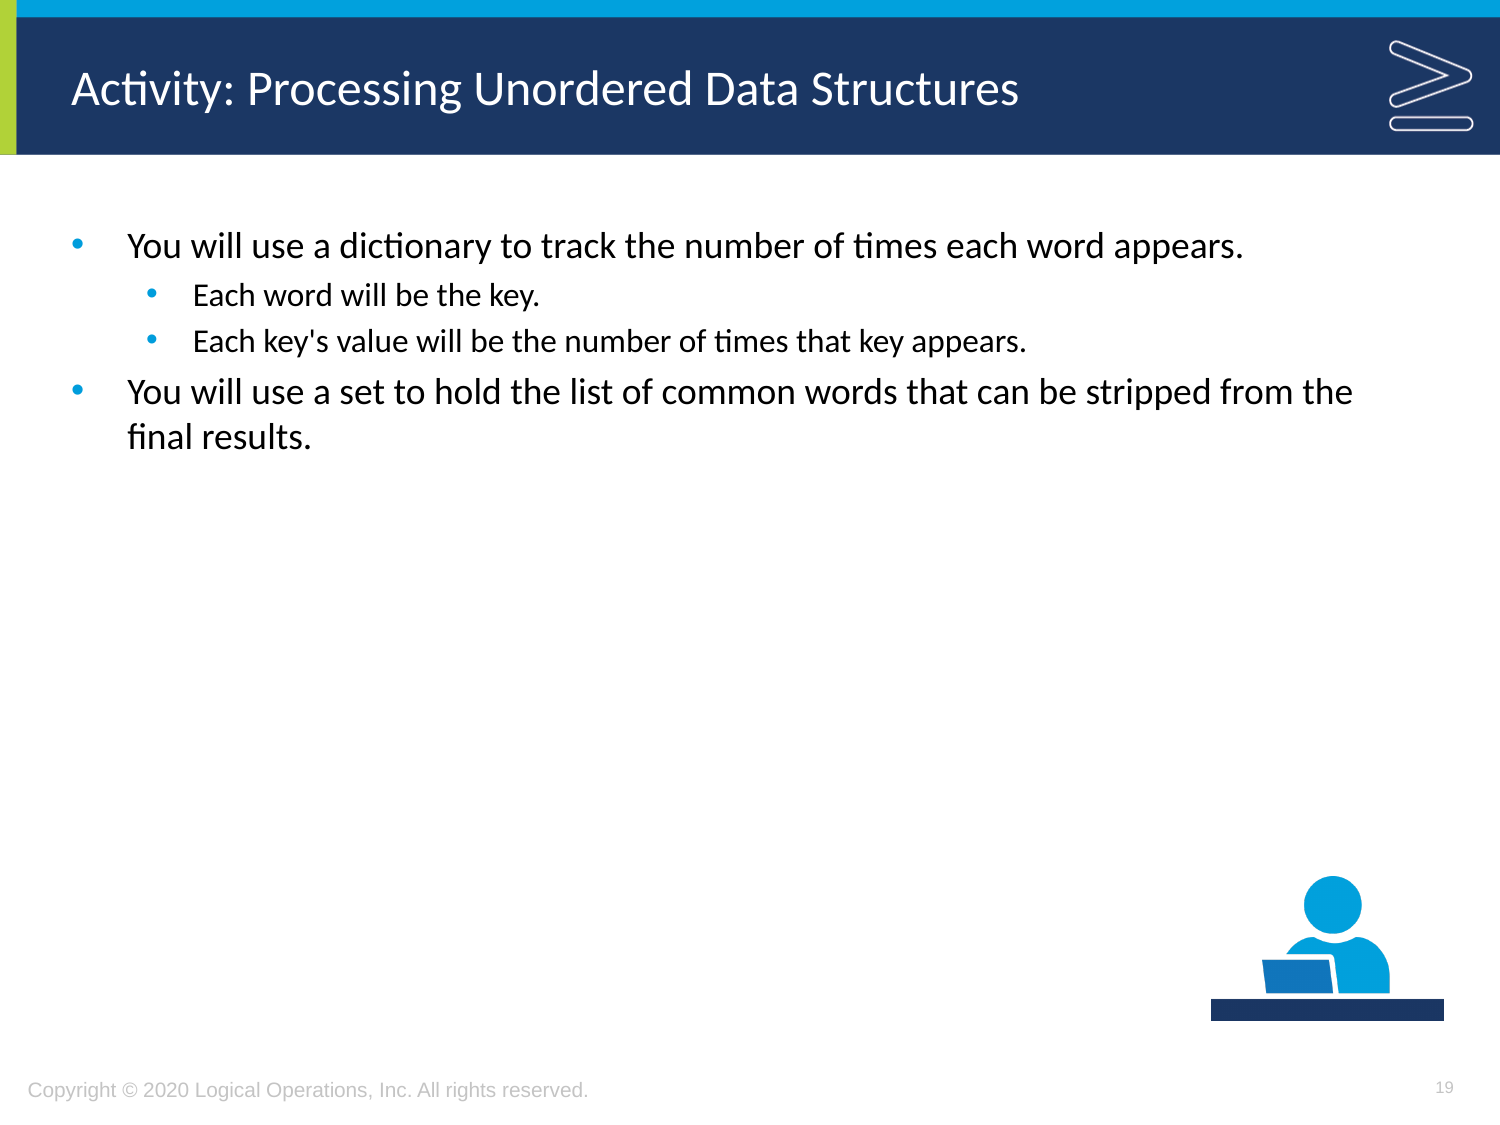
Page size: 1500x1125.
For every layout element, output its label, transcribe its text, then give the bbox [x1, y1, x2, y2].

picture [0, 0, 56, 155]
picture [1350, 18, 1500, 155]
list You will use a dictionary to track the number of times each word appears. Each word will be the key. Each key's value will be the number of times that key appears. You will use a set to hold the list of common words that can be stripped from the final results. [56, 213, 1444, 1021]
title Activity: Processing Unordered Data Structures [56, 16, 1350, 155]
slide_number 19 [1118, 1057, 1469, 1118]
